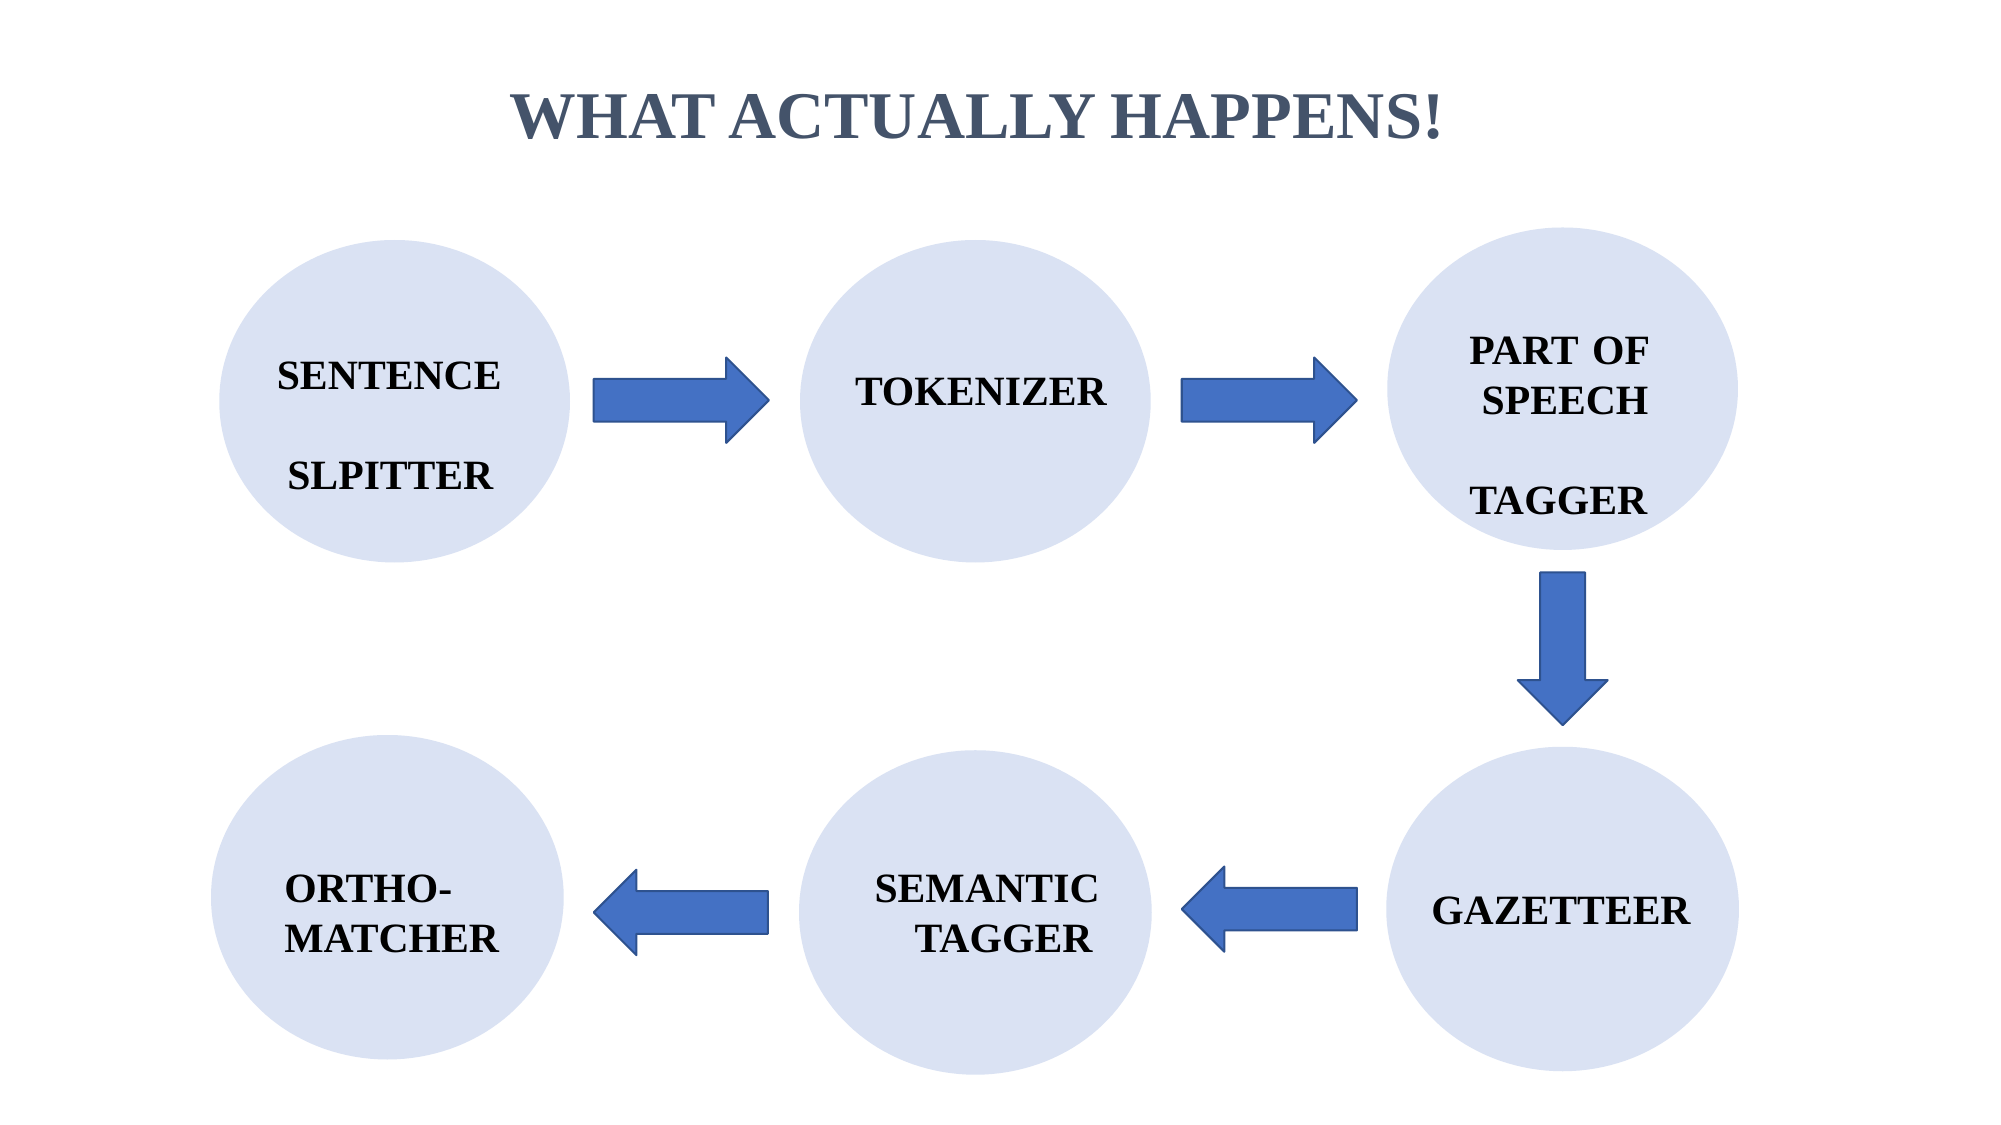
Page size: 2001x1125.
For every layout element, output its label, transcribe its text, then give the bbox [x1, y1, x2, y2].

text_box [800, 239, 1151, 563]
title WHAT ACTUALLY HAPPENS! [507, 69, 1562, 260]
text_box [219, 239, 571, 563]
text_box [593, 357, 770, 444]
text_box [1386, 747, 1739, 1071]
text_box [1517, 572, 1608, 726]
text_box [1181, 866, 1358, 953]
text_box TOKENIZER [852, 361, 1109, 414]
text_box SENTENCE SLPITTER [274, 346, 505, 499]
text_box [1387, 227, 1738, 550]
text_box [799, 750, 1152, 1074]
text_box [1181, 357, 1358, 444]
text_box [593, 869, 769, 956]
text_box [211, 735, 564, 1059]
text_box PART OF SPEECH TAGGER [1467, 320, 1650, 524]
